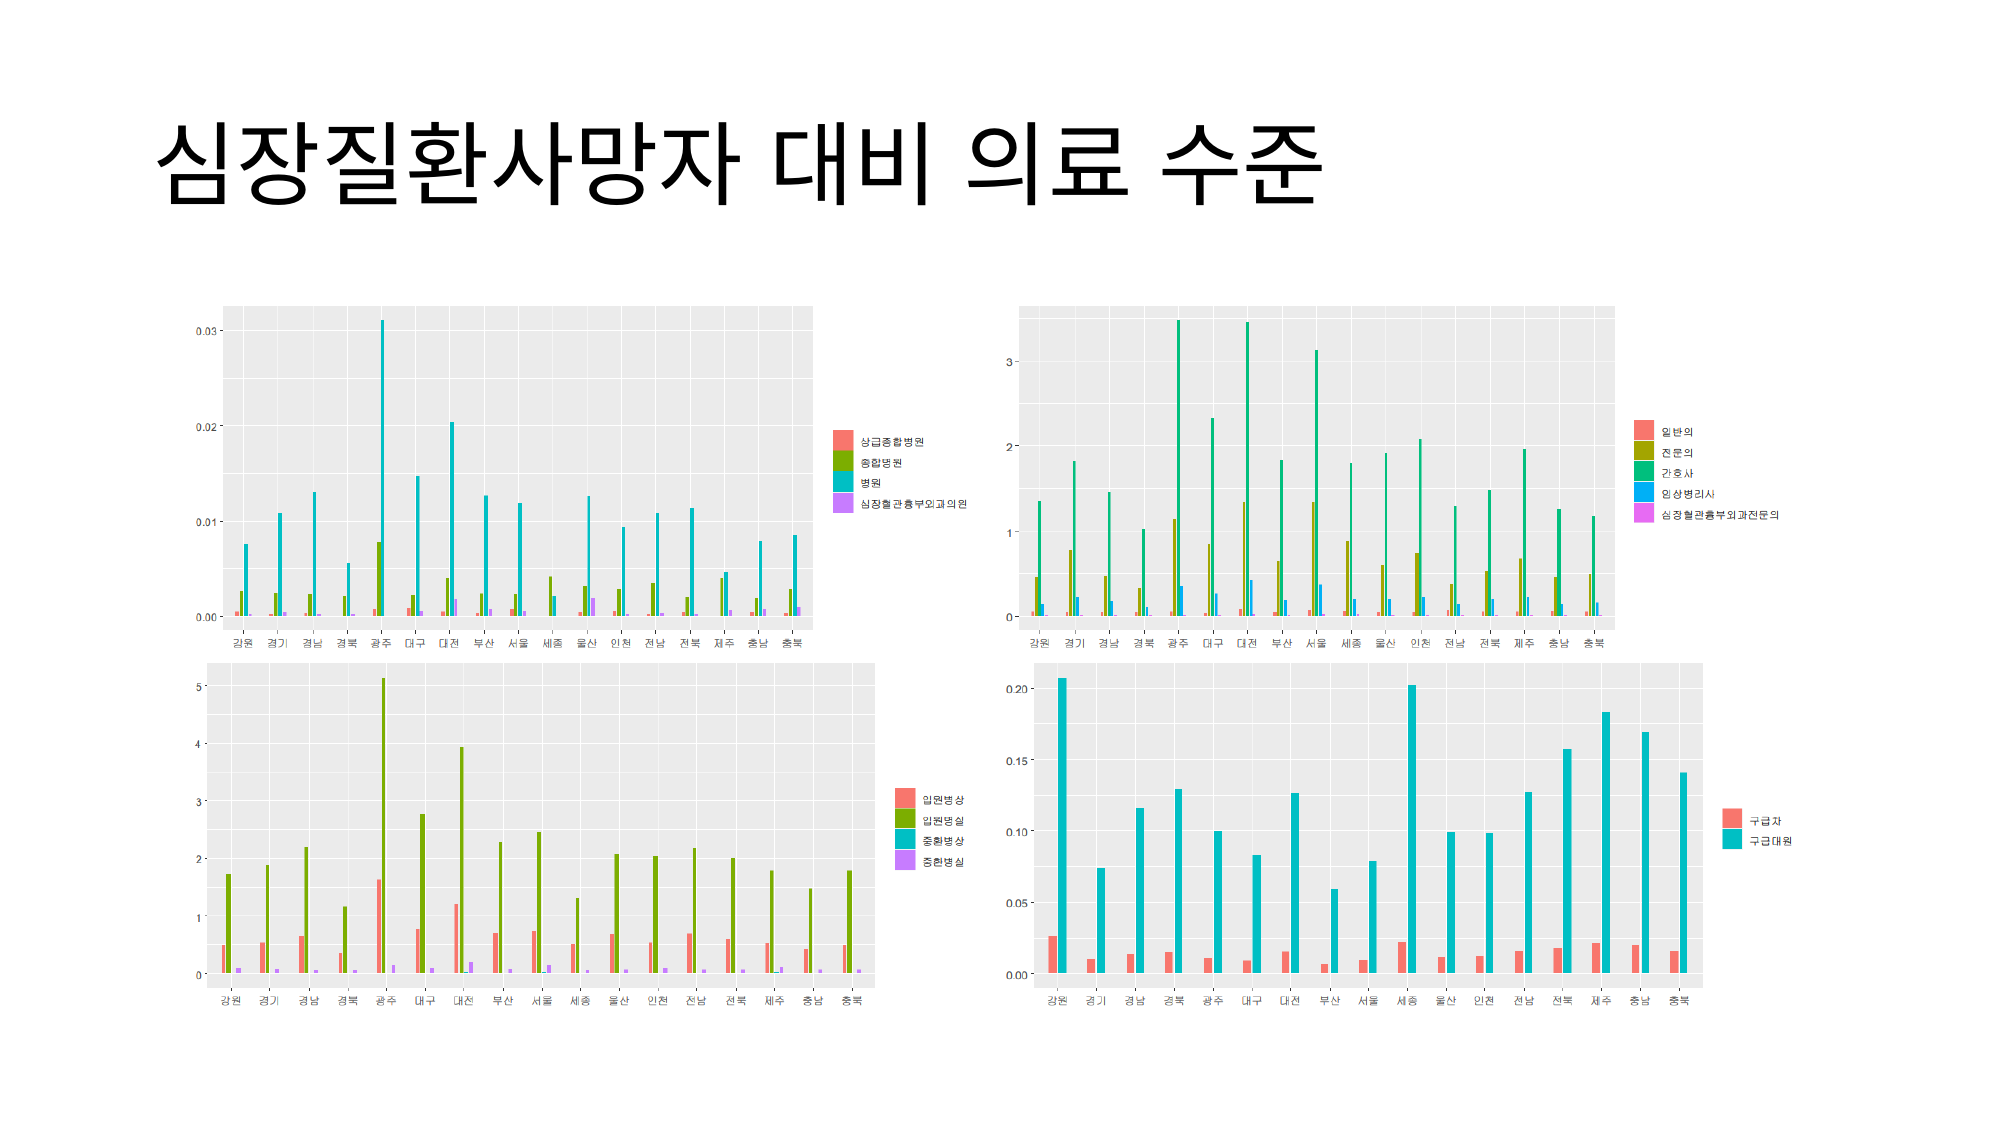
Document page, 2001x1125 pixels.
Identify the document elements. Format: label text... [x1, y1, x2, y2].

title 심장질환사망자 대비 의료 수준 [137, 59, 1863, 278]
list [189, 299, 1811, 1014]
